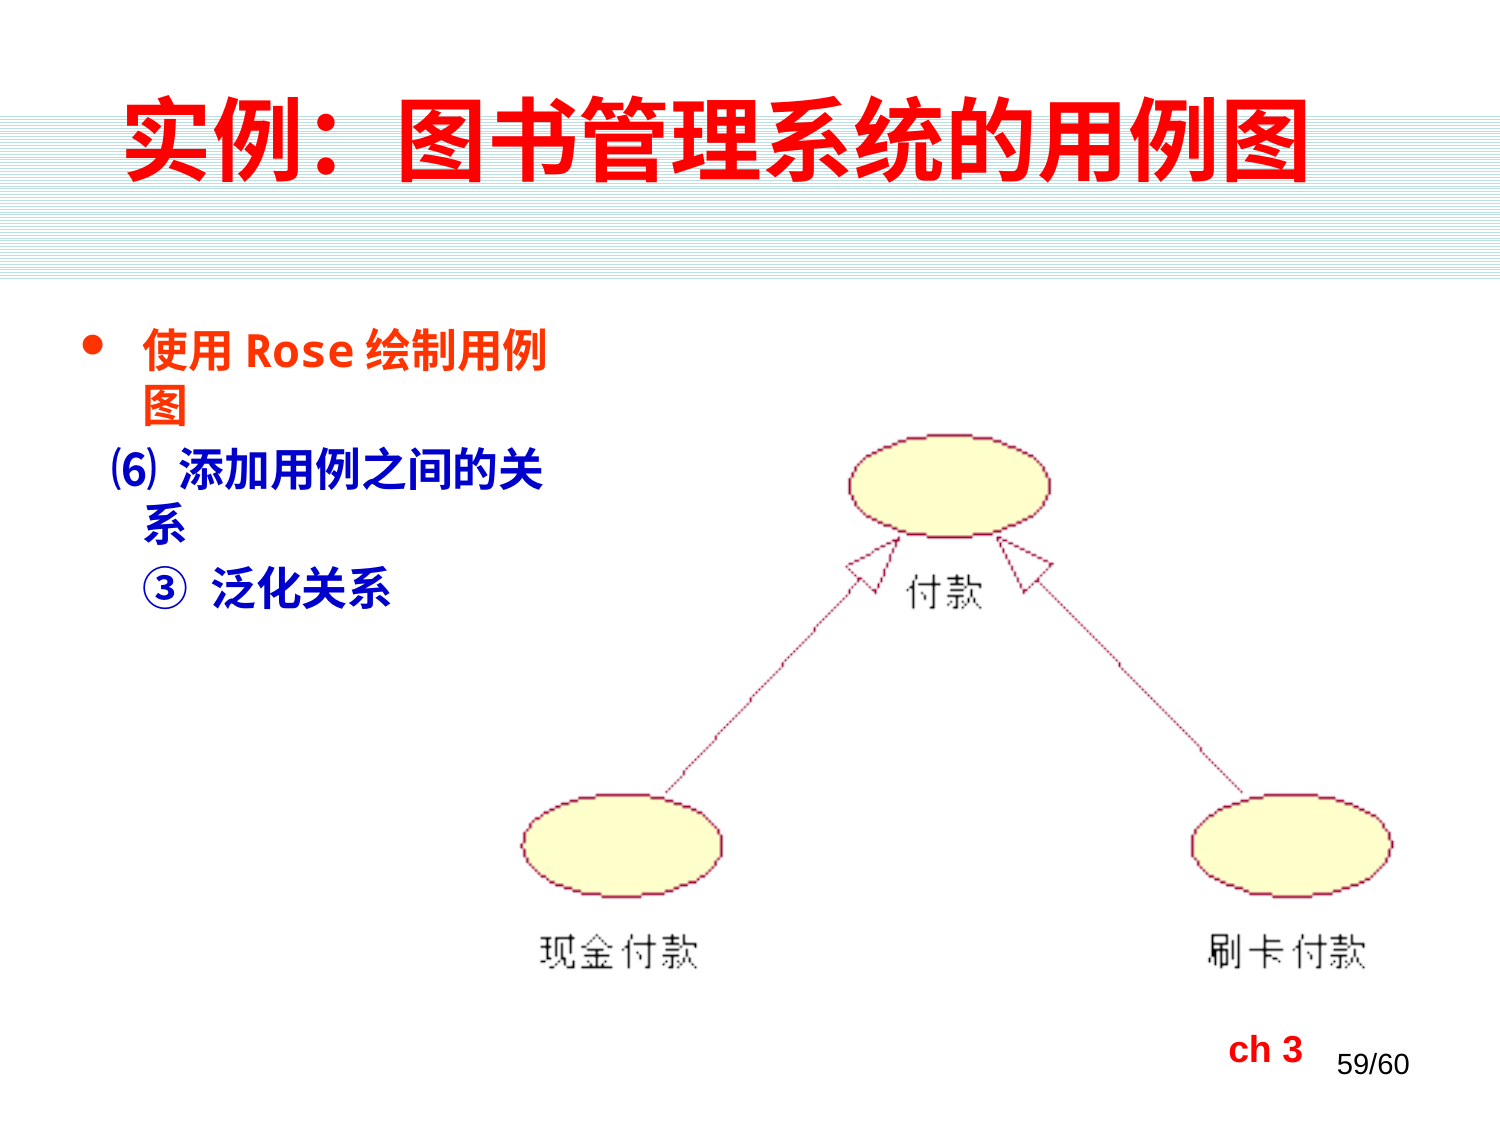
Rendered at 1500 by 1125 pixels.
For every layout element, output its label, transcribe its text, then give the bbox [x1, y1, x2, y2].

title 实例：图书管理系统的用例图 [105, 71, 1418, 206]
slide_number 59/60 [1074, 1037, 1426, 1113]
picture [454, 420, 1424, 999]
list 使用Rose绘制用例图 ⑹ 添加用例之间的关系 ③ 泛化关系 [64, 314, 597, 878]
text_box ch 3 [1213, 1017, 1401, 1078]
